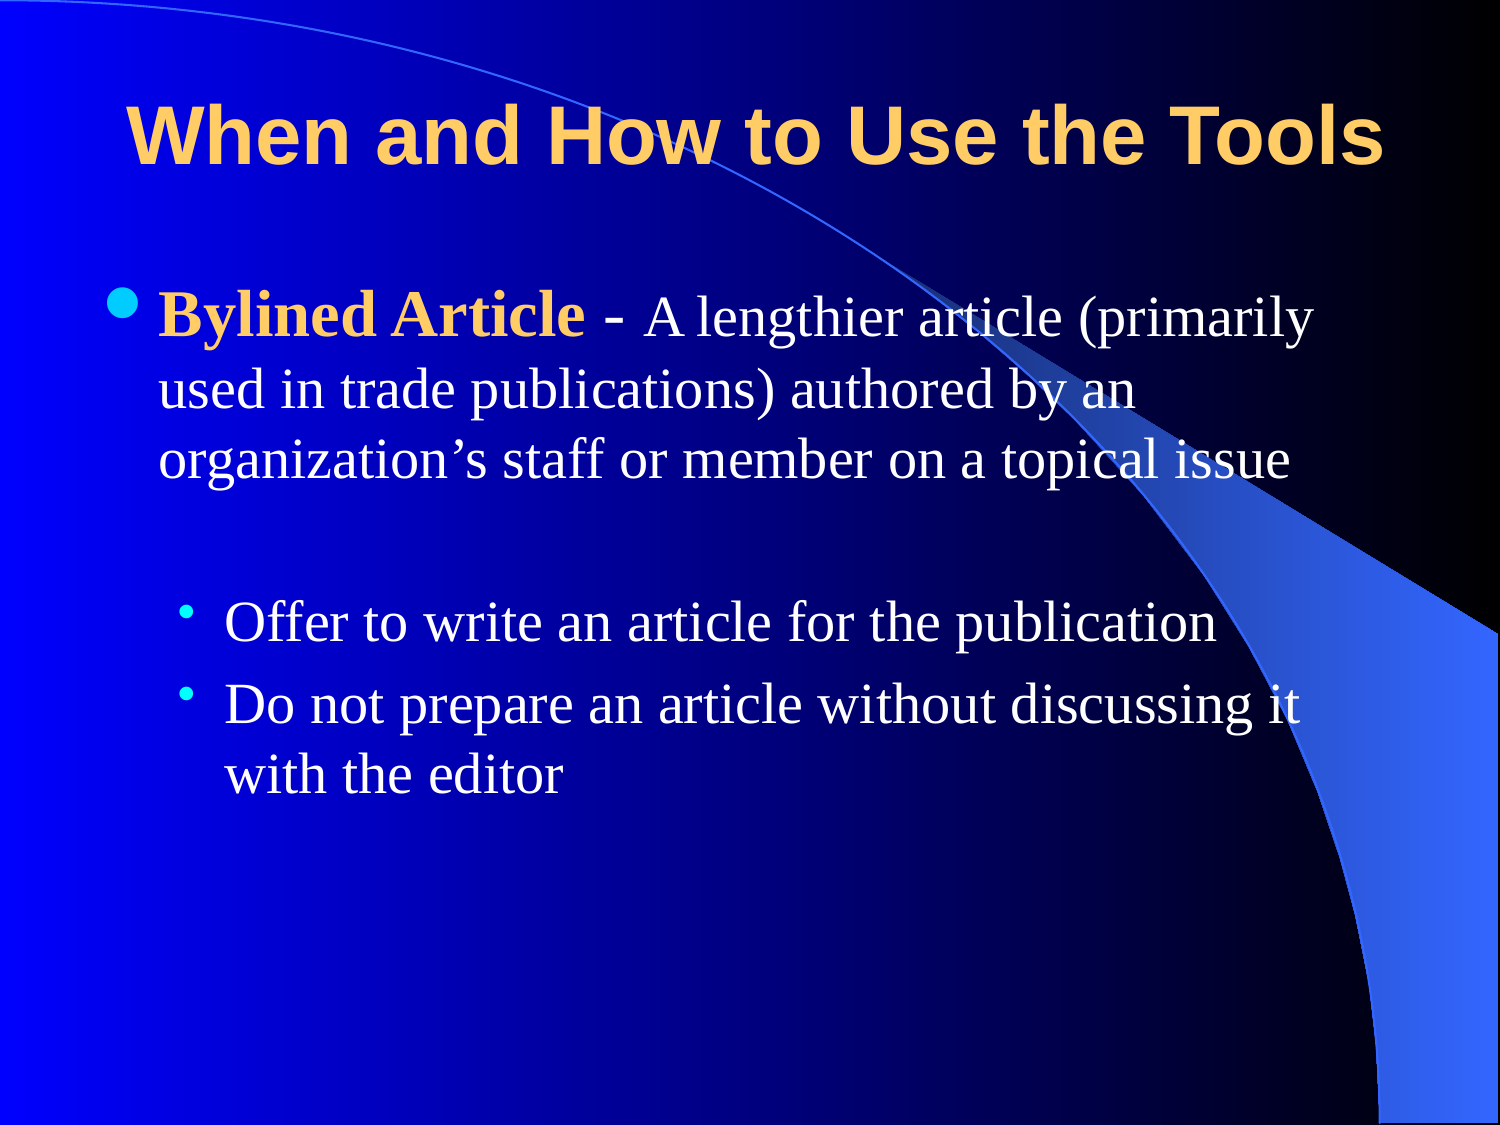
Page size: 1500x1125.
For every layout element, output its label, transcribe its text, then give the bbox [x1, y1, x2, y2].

title When and How to Use the Tools [62, 37, 1451, 226]
list Bylined Article - A lengthier article (primarily used in trade publications) authored by an organization’s staff or member on a topical issue Offer to write an article for the publication Do not prepare an article without discussing it with the editor [87, 262, 1413, 1076]
